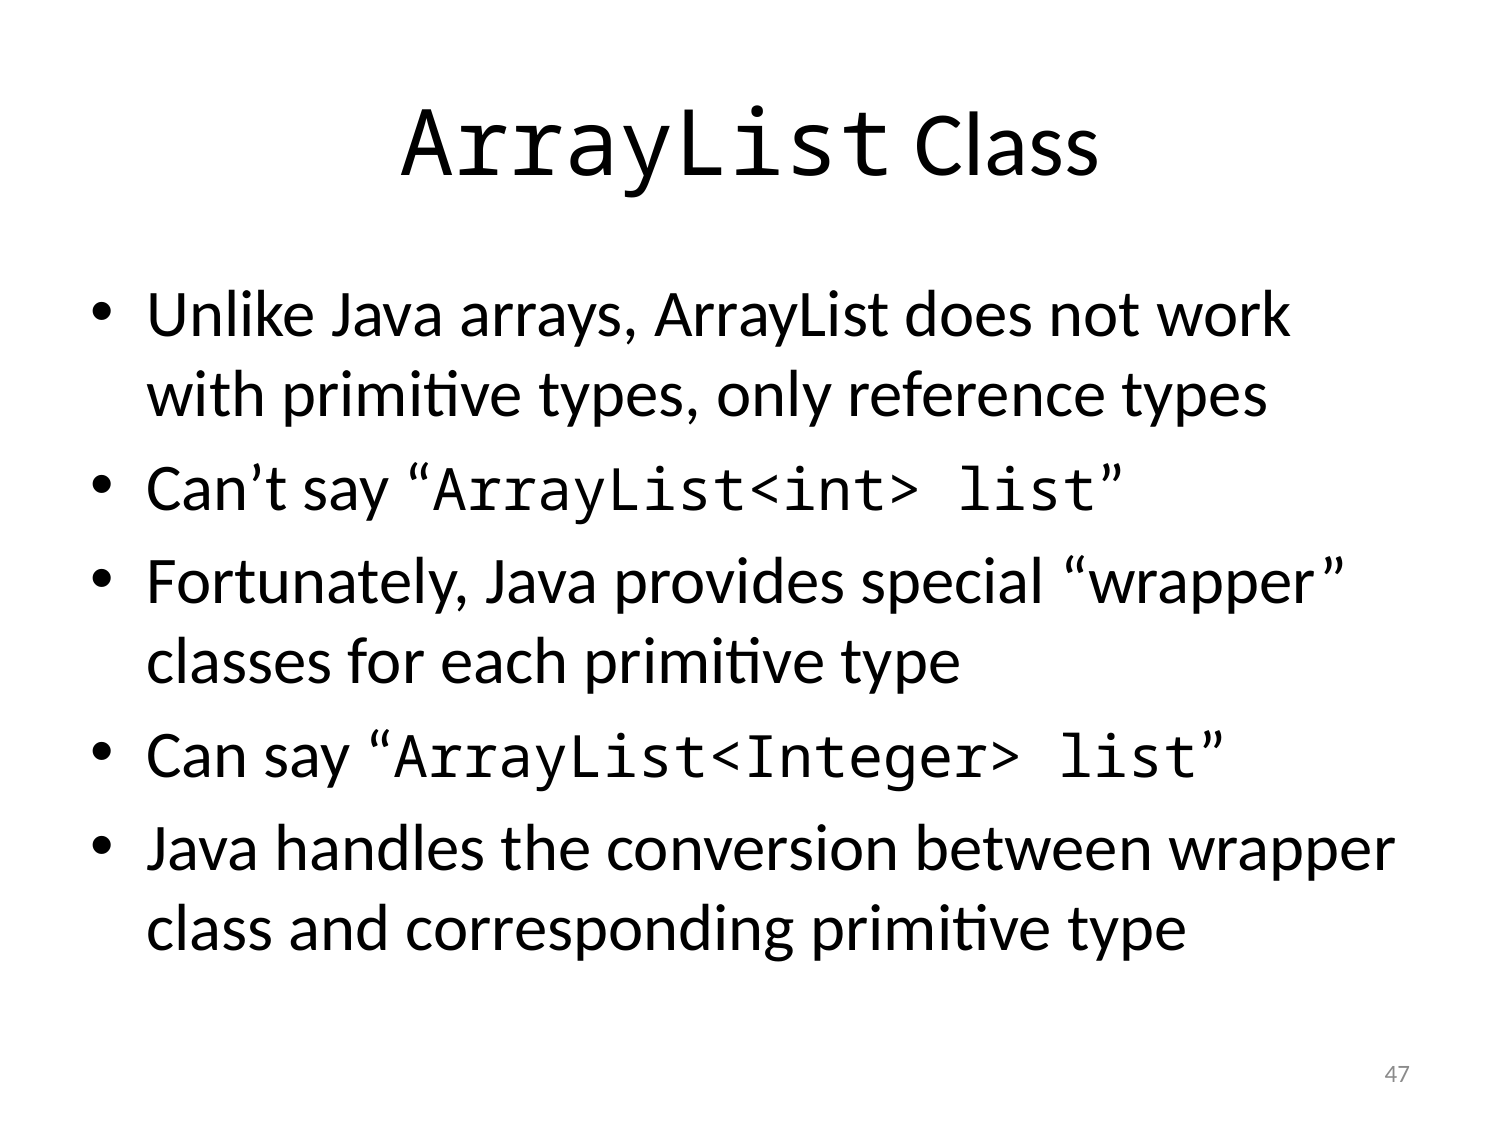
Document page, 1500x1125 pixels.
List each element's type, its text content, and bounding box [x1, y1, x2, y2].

slide_number 47 [1074, 1042, 1425, 1103]
title ArrayList Class [75, 45, 1425, 233]
list Unlike Java arrays, ArrayList does not work with primitive types, only reference types Can’t say “ArrayList<int> list” Fortunately, Java provides special “wrapper” classes for each primitive type Can say “ArrayList<Integer> list” Java handles the conversion between wrapper class and corresponding primitive type [75, 262, 1425, 1005]
